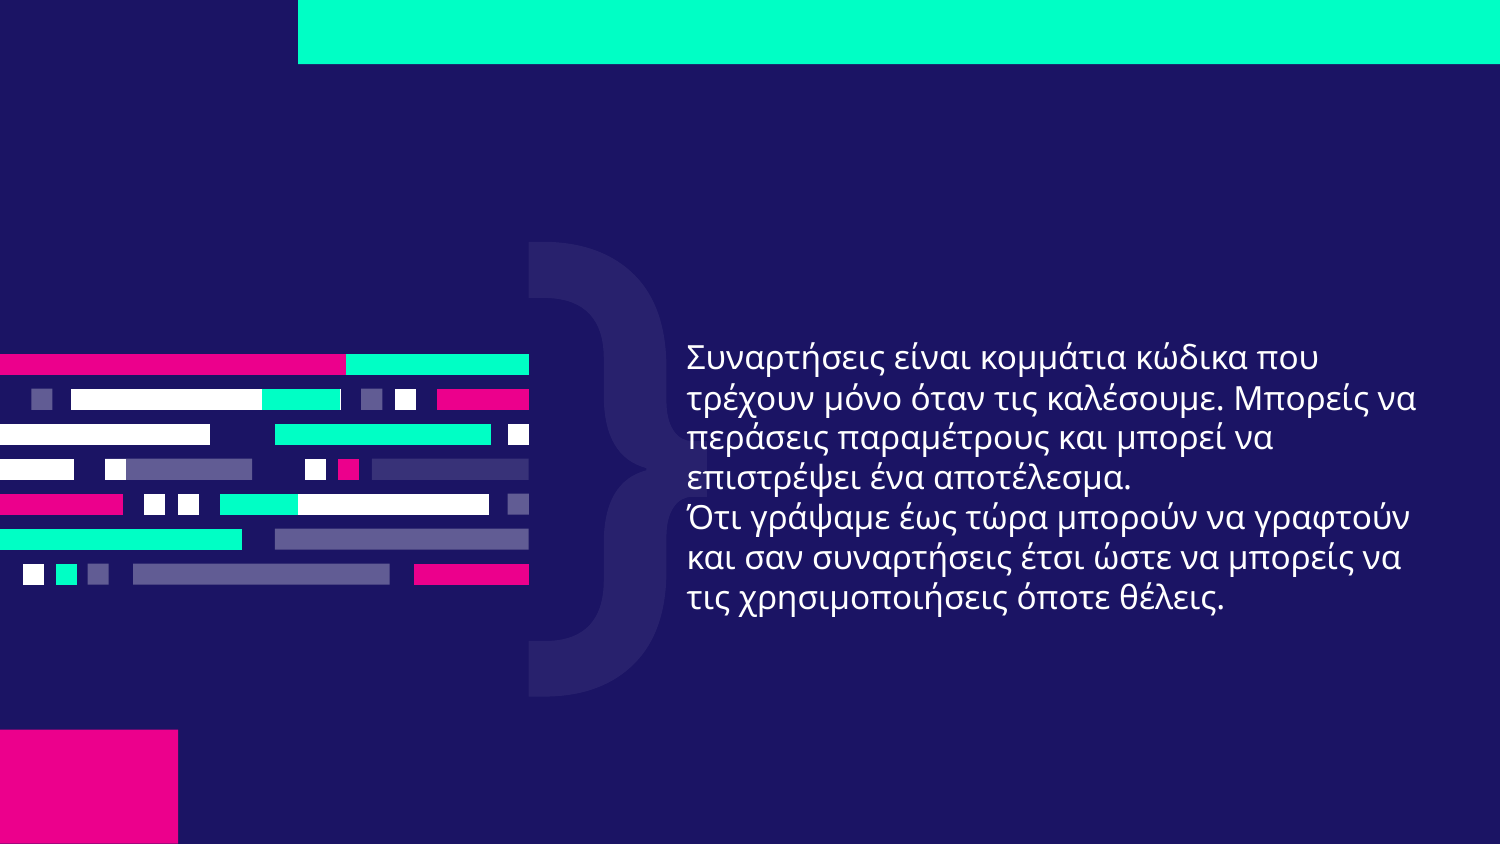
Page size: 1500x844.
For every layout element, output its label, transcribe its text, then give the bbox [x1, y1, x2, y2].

list Συναρτήσεις είναι κομμάτια κώδικα που τρέχουν μόνο όταν τις καλέσουμε. Μπορείς να περάσεις παραμέτρους και μπορεί να επιστρέψει ένα αποτέλεσμα. Ότι γράψαμε έως τώρα μπορούν να γραφτούν και σαν συναρτήσεις έτσι ώστε να μπορείς να τις χρησιμοποιήσεις όποτε θέλεις. [671, 321, 1436, 611]
